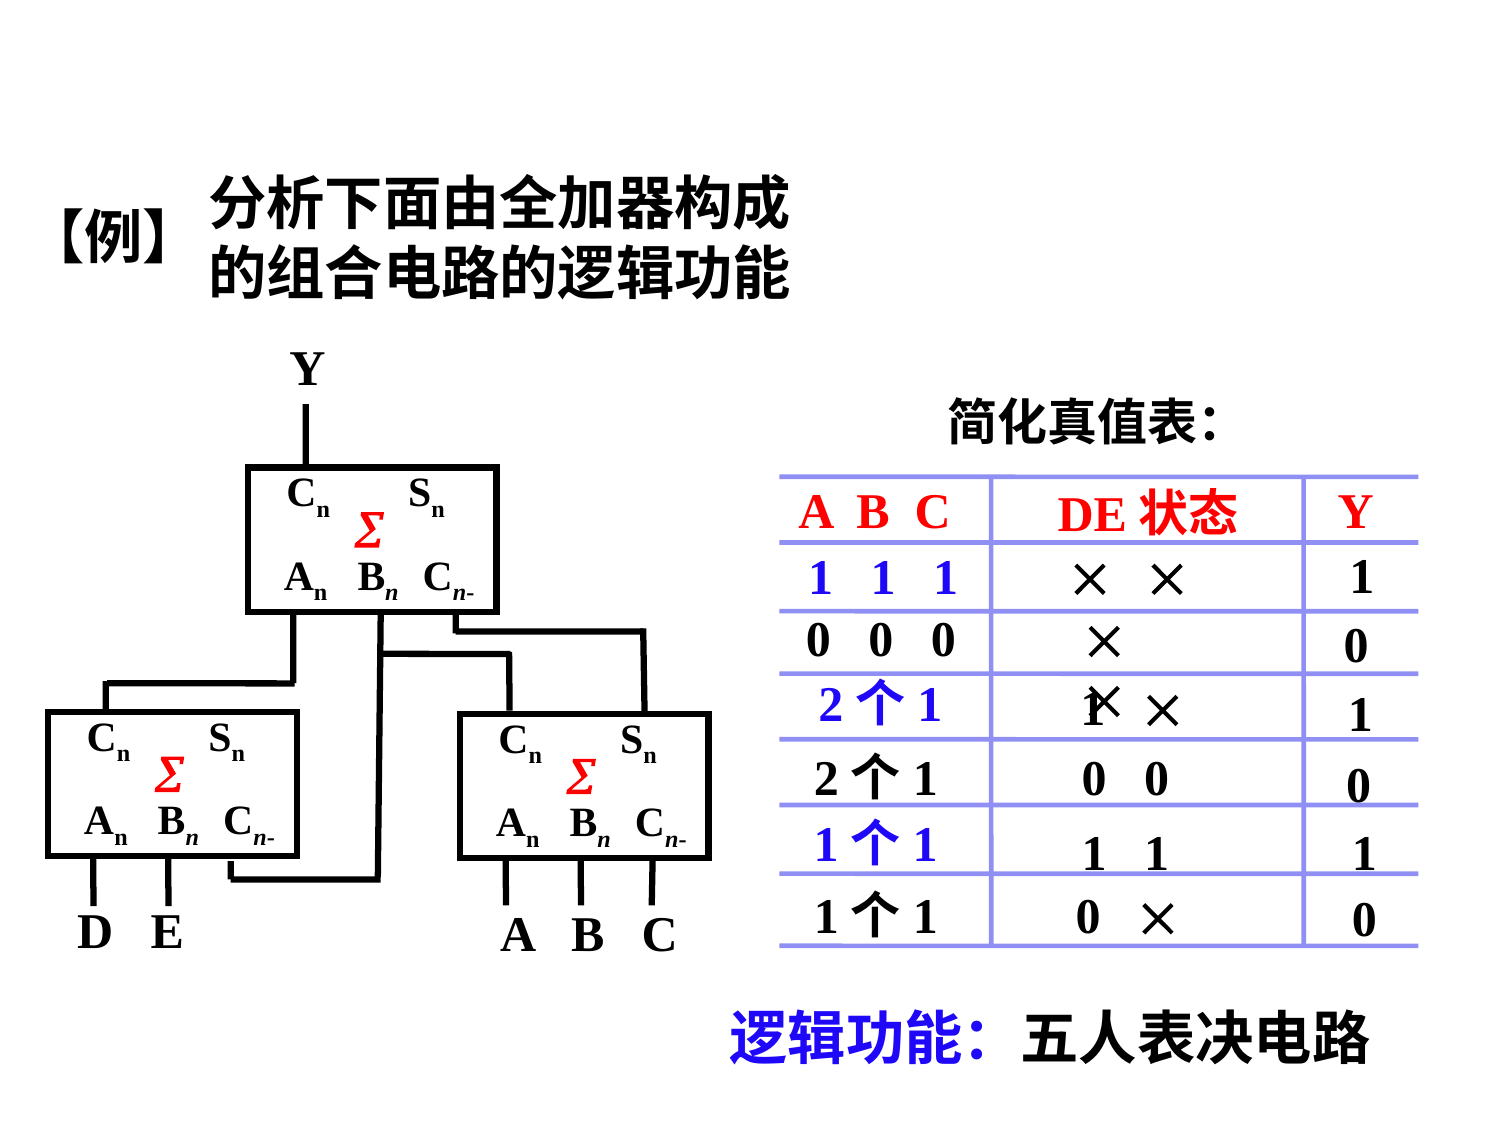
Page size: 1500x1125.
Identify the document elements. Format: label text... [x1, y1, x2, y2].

text_box 分析下面由全加器构成的组合电路的逻辑功能 [193, 159, 853, 314]
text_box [809, 738, 1393, 955]
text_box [814, 664, 1389, 736]
text_box 【例】 [11, 193, 193, 276]
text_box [781, 470, 1417, 946]
text_box 逻辑功能：五人表决电路 [714, 994, 1436, 1079]
text_box 简化真值表： [932, 383, 1263, 458]
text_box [47, 327, 753, 970]
